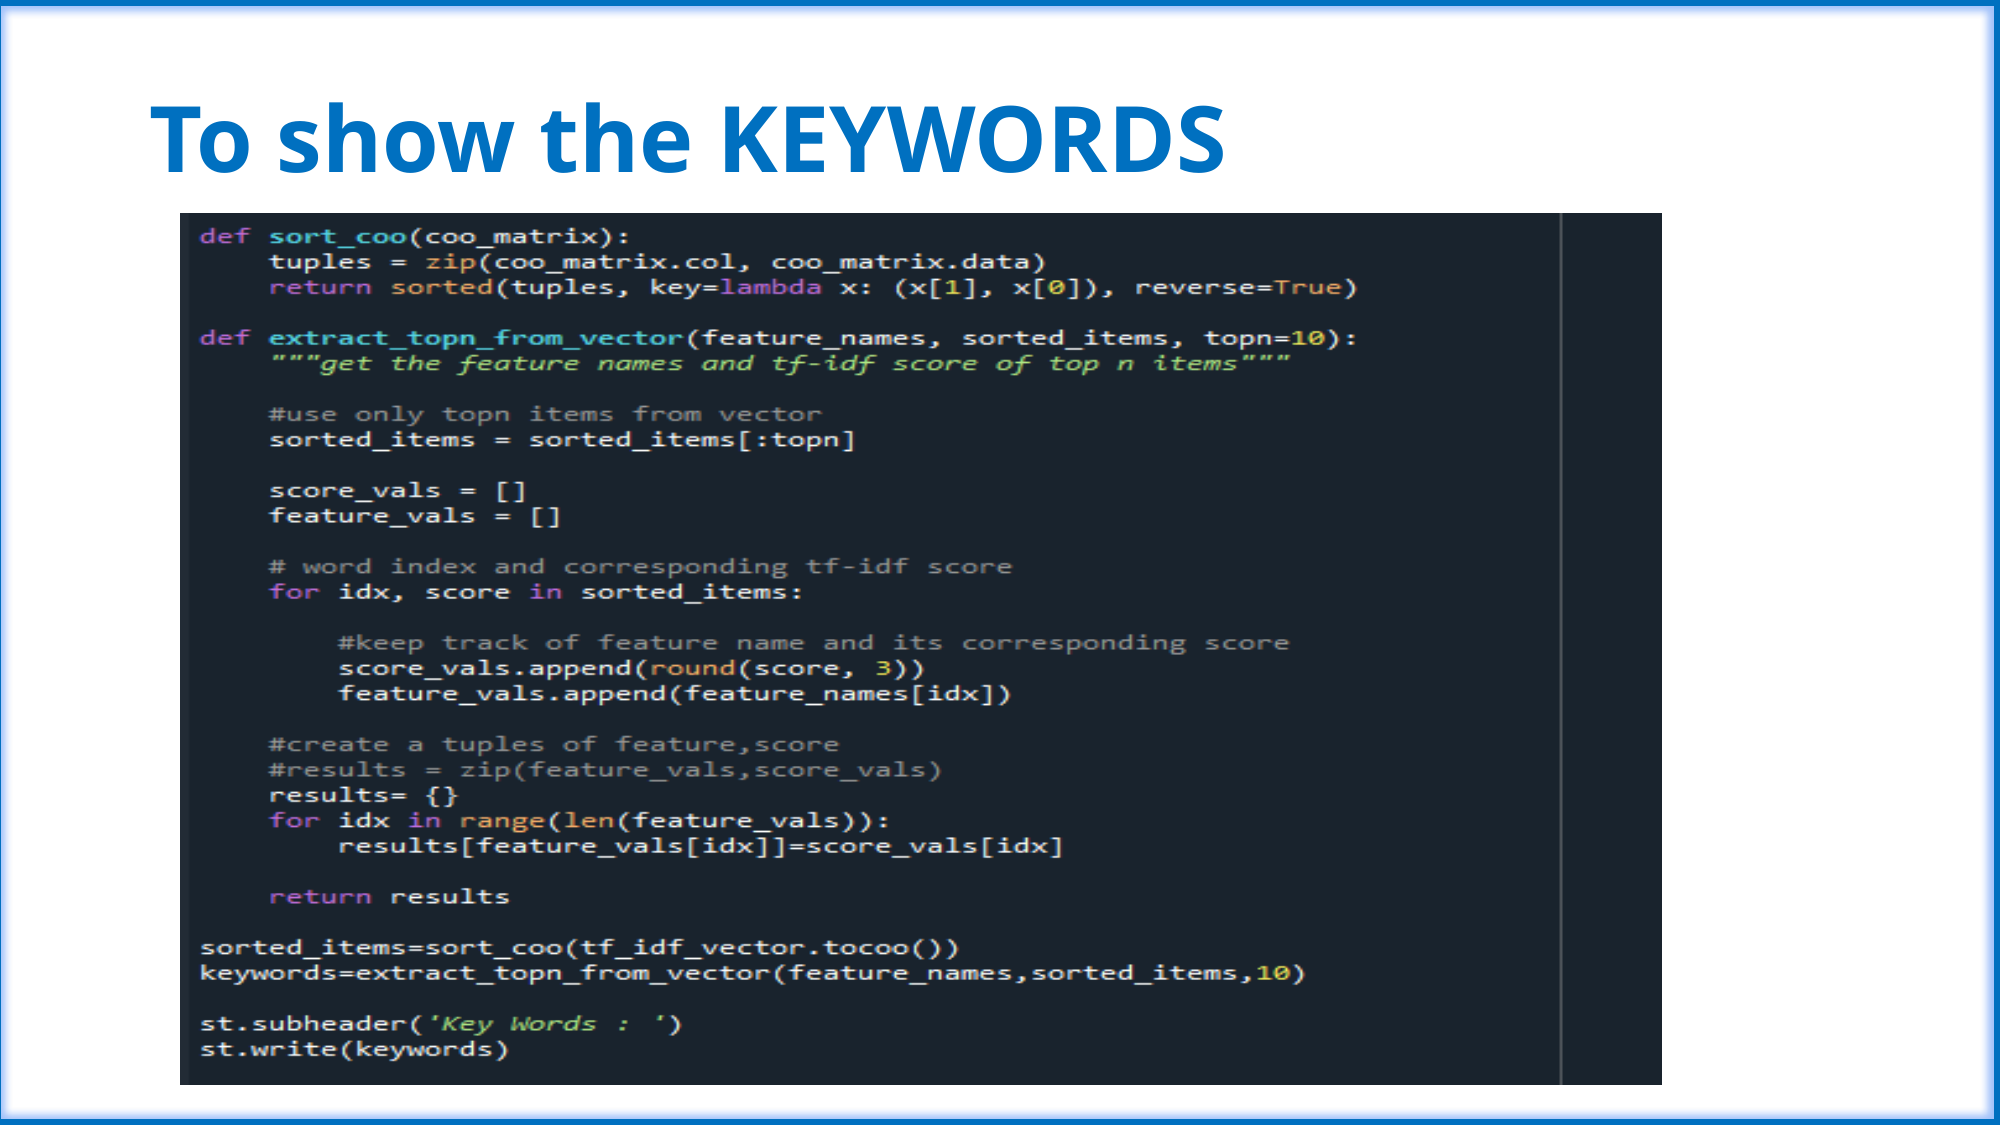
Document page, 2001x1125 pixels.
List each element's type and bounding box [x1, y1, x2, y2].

list [180, 213, 1662, 1085]
text_box [0, 0, 2000, 1125]
